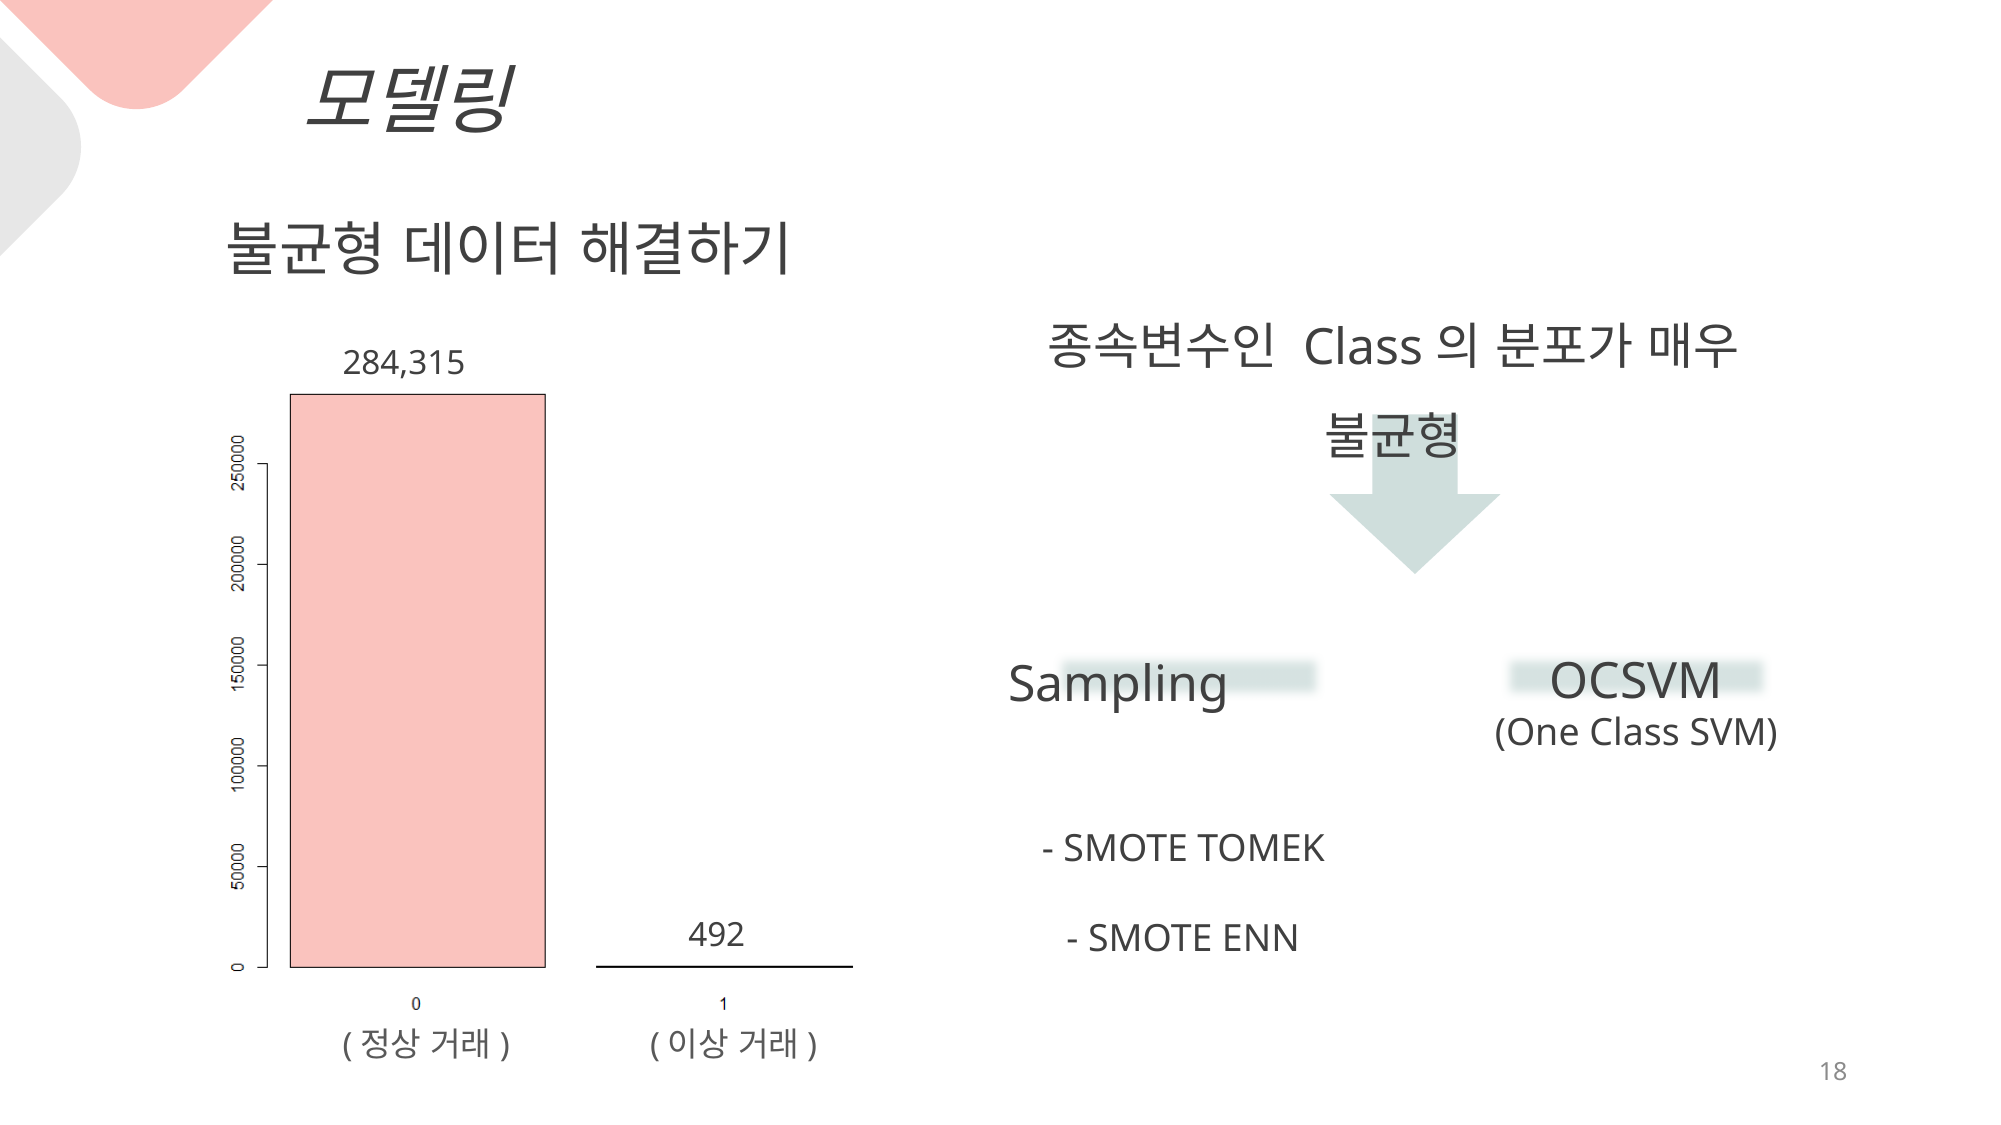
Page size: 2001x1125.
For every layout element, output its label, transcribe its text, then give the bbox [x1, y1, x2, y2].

text_box 불균형 데이터 해결하기 [210, 169, 1174, 290]
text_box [217, 313, 871, 1066]
text_box 모델링 [288, 0, 1453, 150]
slide_number 18 [1412, 1042, 1863, 1103]
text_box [0, 0, 233, 225]
text_box [1326, 473, 1504, 576]
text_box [980, 613, 1975, 958]
text_box 종속변수인 Class의 분포가 매우 불균형 [980, 277, 1807, 473]
